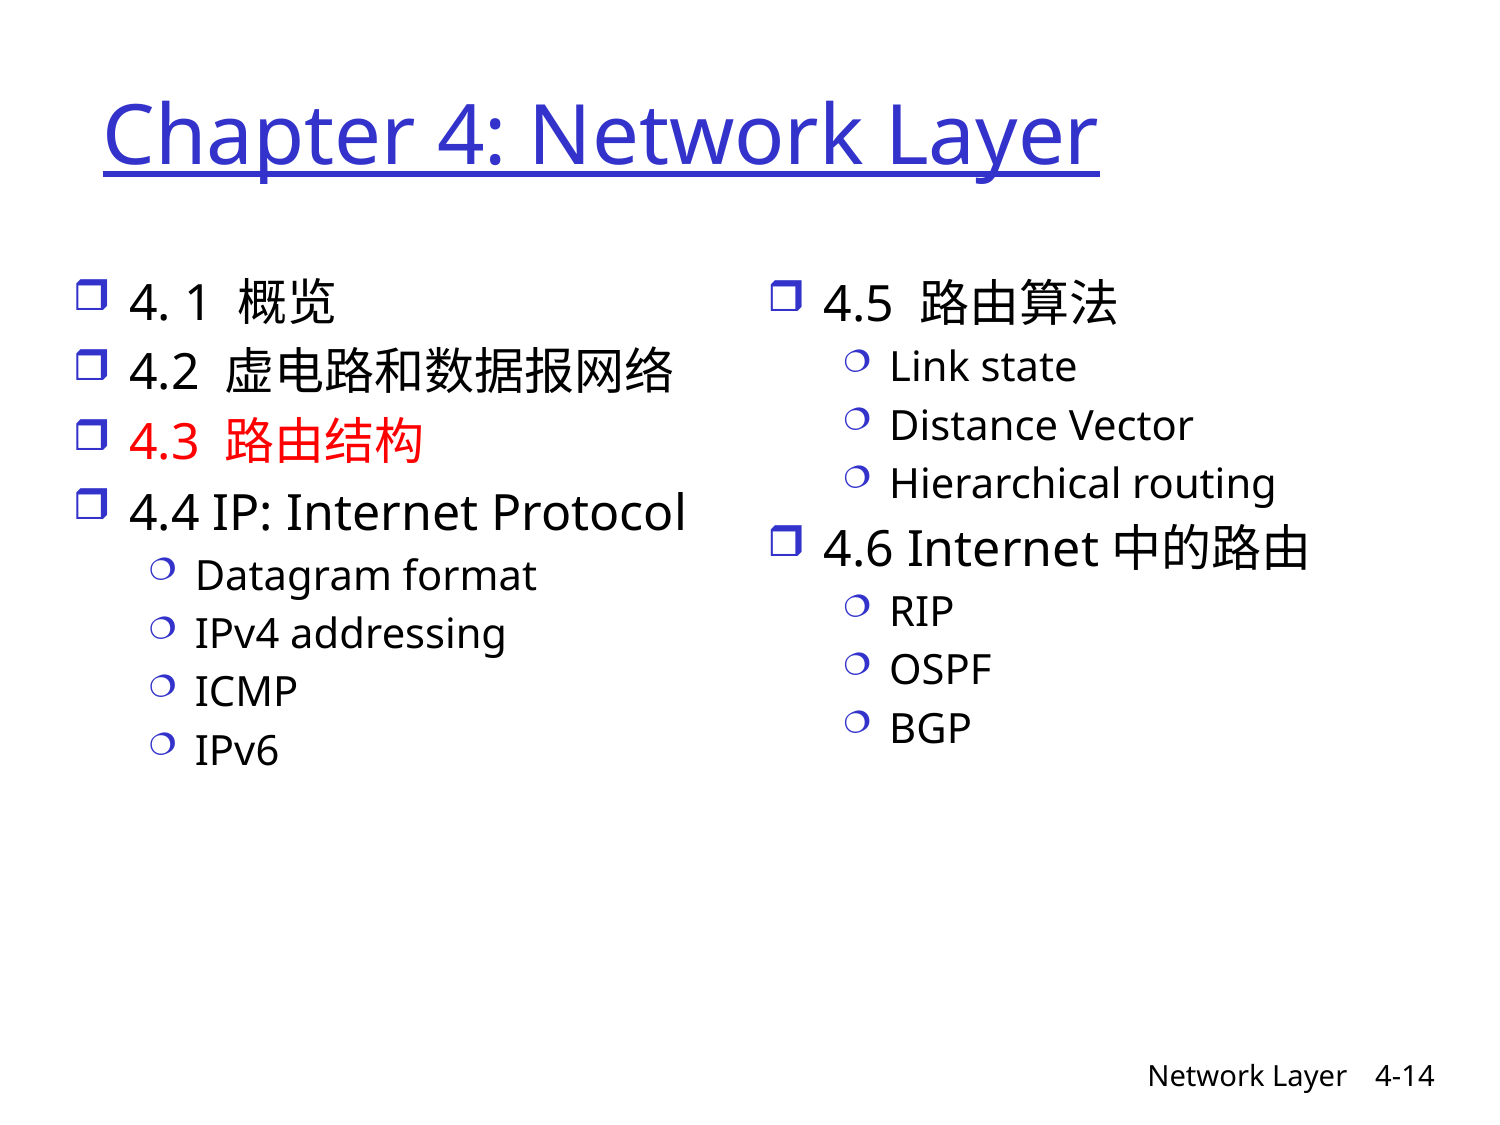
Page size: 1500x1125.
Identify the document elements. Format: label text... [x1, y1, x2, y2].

title Chapter 4: Network Layer [87, 37, 1363, 225]
footer Network Layer [887, 1049, 1338, 1125]
slide_number 4-14 [1338, 1049, 1451, 1125]
list 4. 1 概览 4.2 虚电路和数据报网络 4.3 路由结构 4.4 IP: Internet Protocol Datagram format IPv4 addressing ICMP IPv6 [57, 262, 754, 1025]
list 4.5 路由算法 Link state Distance Vector Hierarchical routing 4.6 Internet中的路由 RIP OSPF BGP [752, 264, 1378, 1027]
